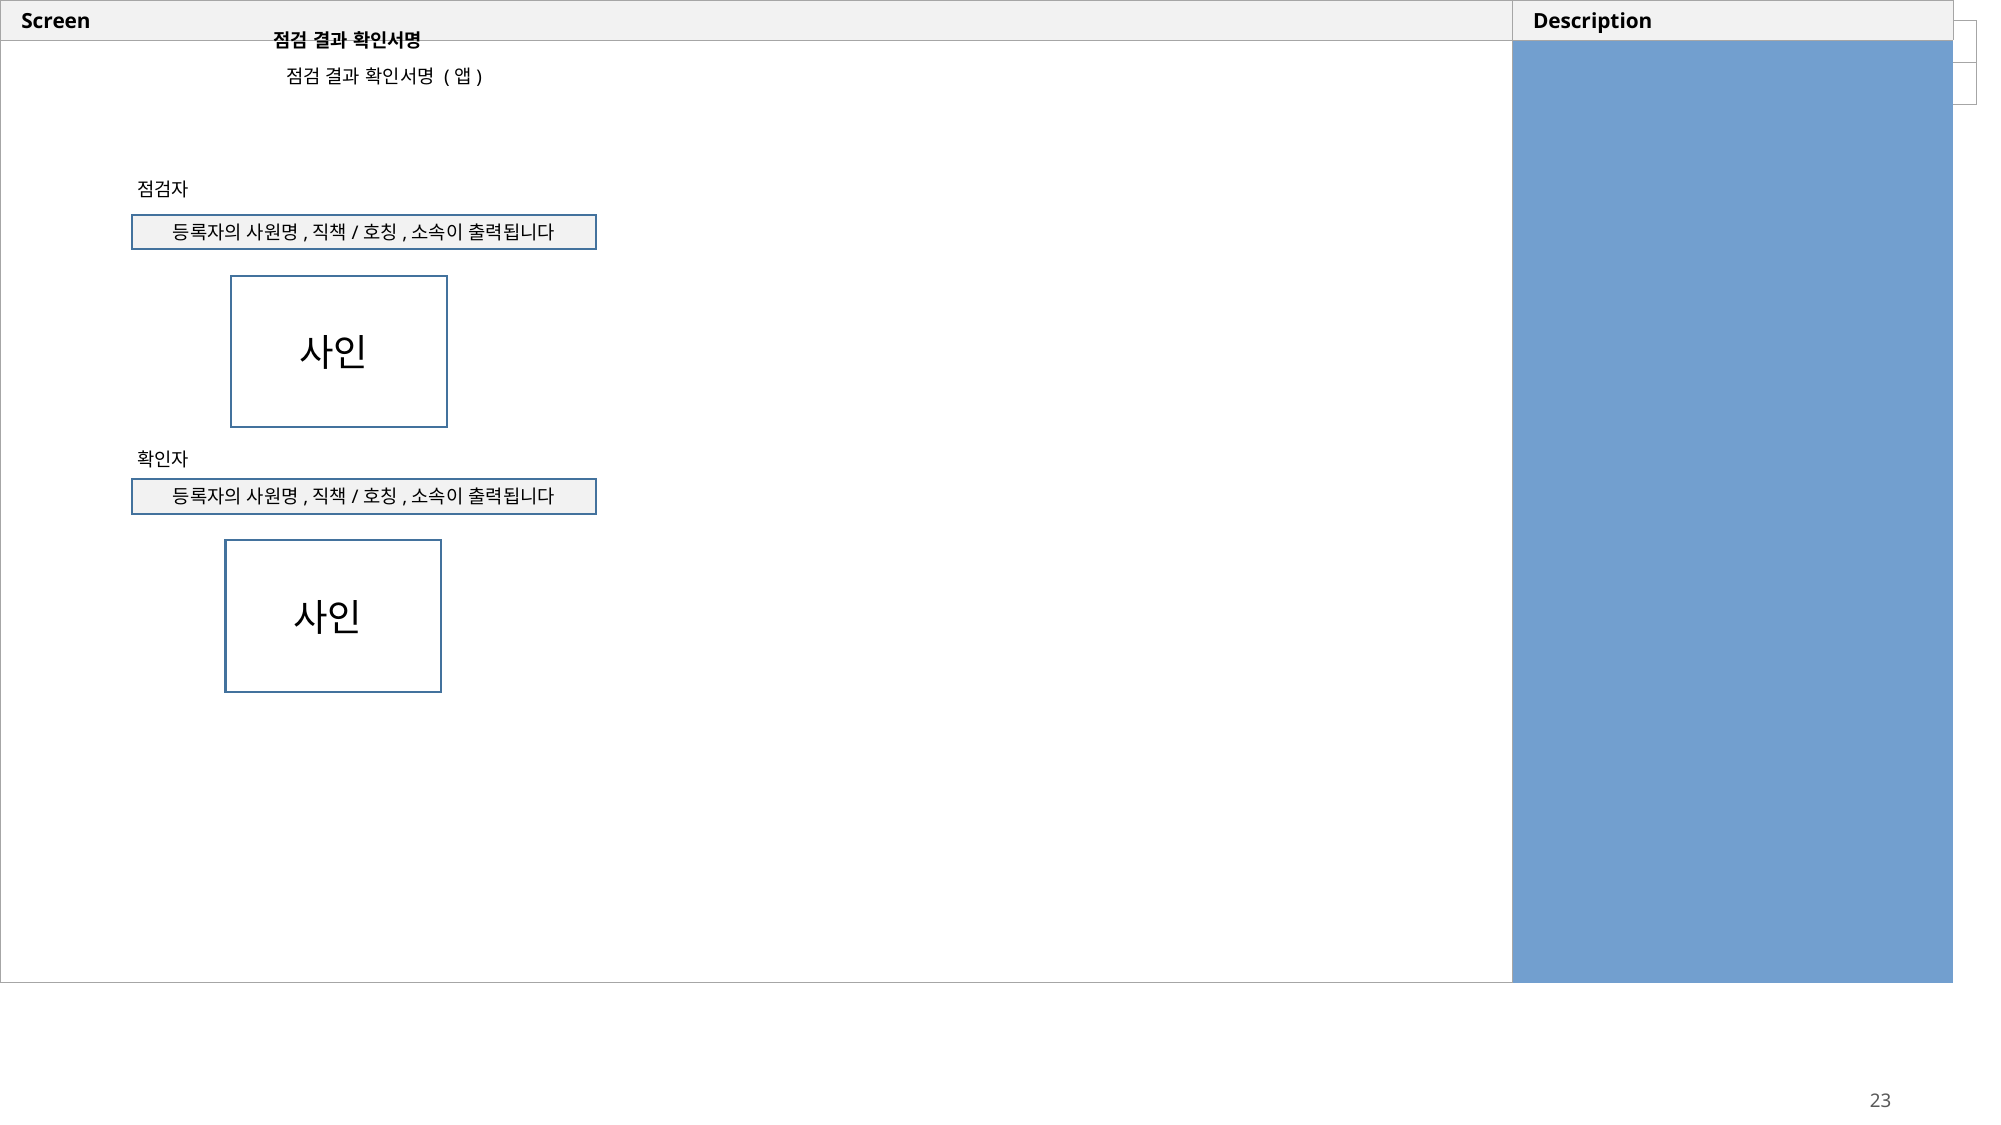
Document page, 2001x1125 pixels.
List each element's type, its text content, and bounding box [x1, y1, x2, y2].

text_box 등록자의 사원명,직책/호칭,소속이 출력됩니다 [131, 478, 597, 515]
text_box 점검자 [32, 170, 205, 207]
text_box 점검 결과 확인서명 [258, 28, 659, 53]
text_box 등록자의 사원명,직책/호칭,소속이 출력됩니다 [131, 214, 597, 250]
text_box 확인자 [32, 440, 205, 477]
text_box 점검 결과 확인서명 (앱) [230, 63, 498, 88]
text_box 사인 [224, 539, 442, 693]
text_box 사인 [230, 275, 448, 428]
